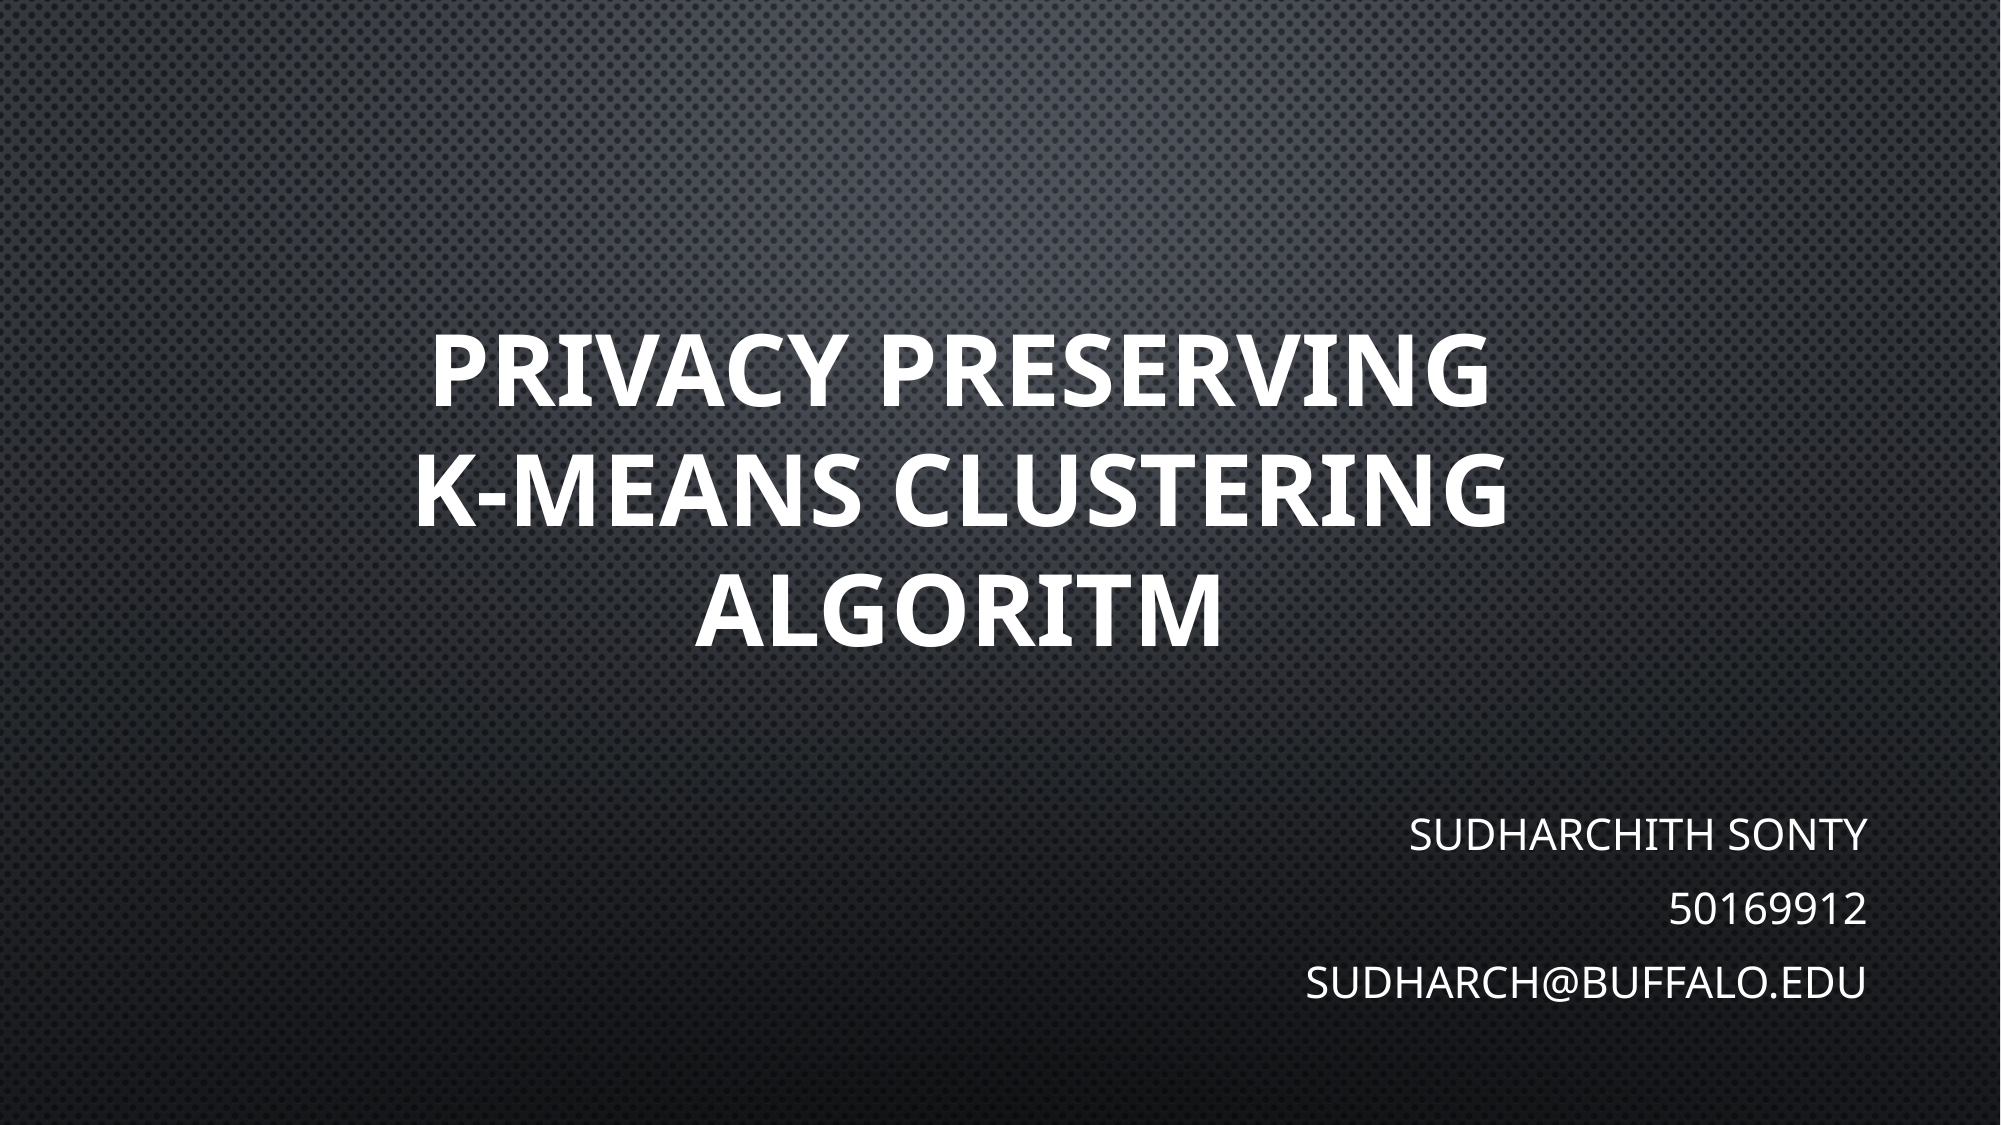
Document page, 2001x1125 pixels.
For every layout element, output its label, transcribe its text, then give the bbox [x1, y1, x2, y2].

subtitle Sudharchith Sonty 50169912 Sudharch@buffalo.edu [909, 799, 1884, 1065]
title PRIVACY PRESERVING K-MEANS CLUSTERING ALGORITM [372, 132, 1551, 675]
